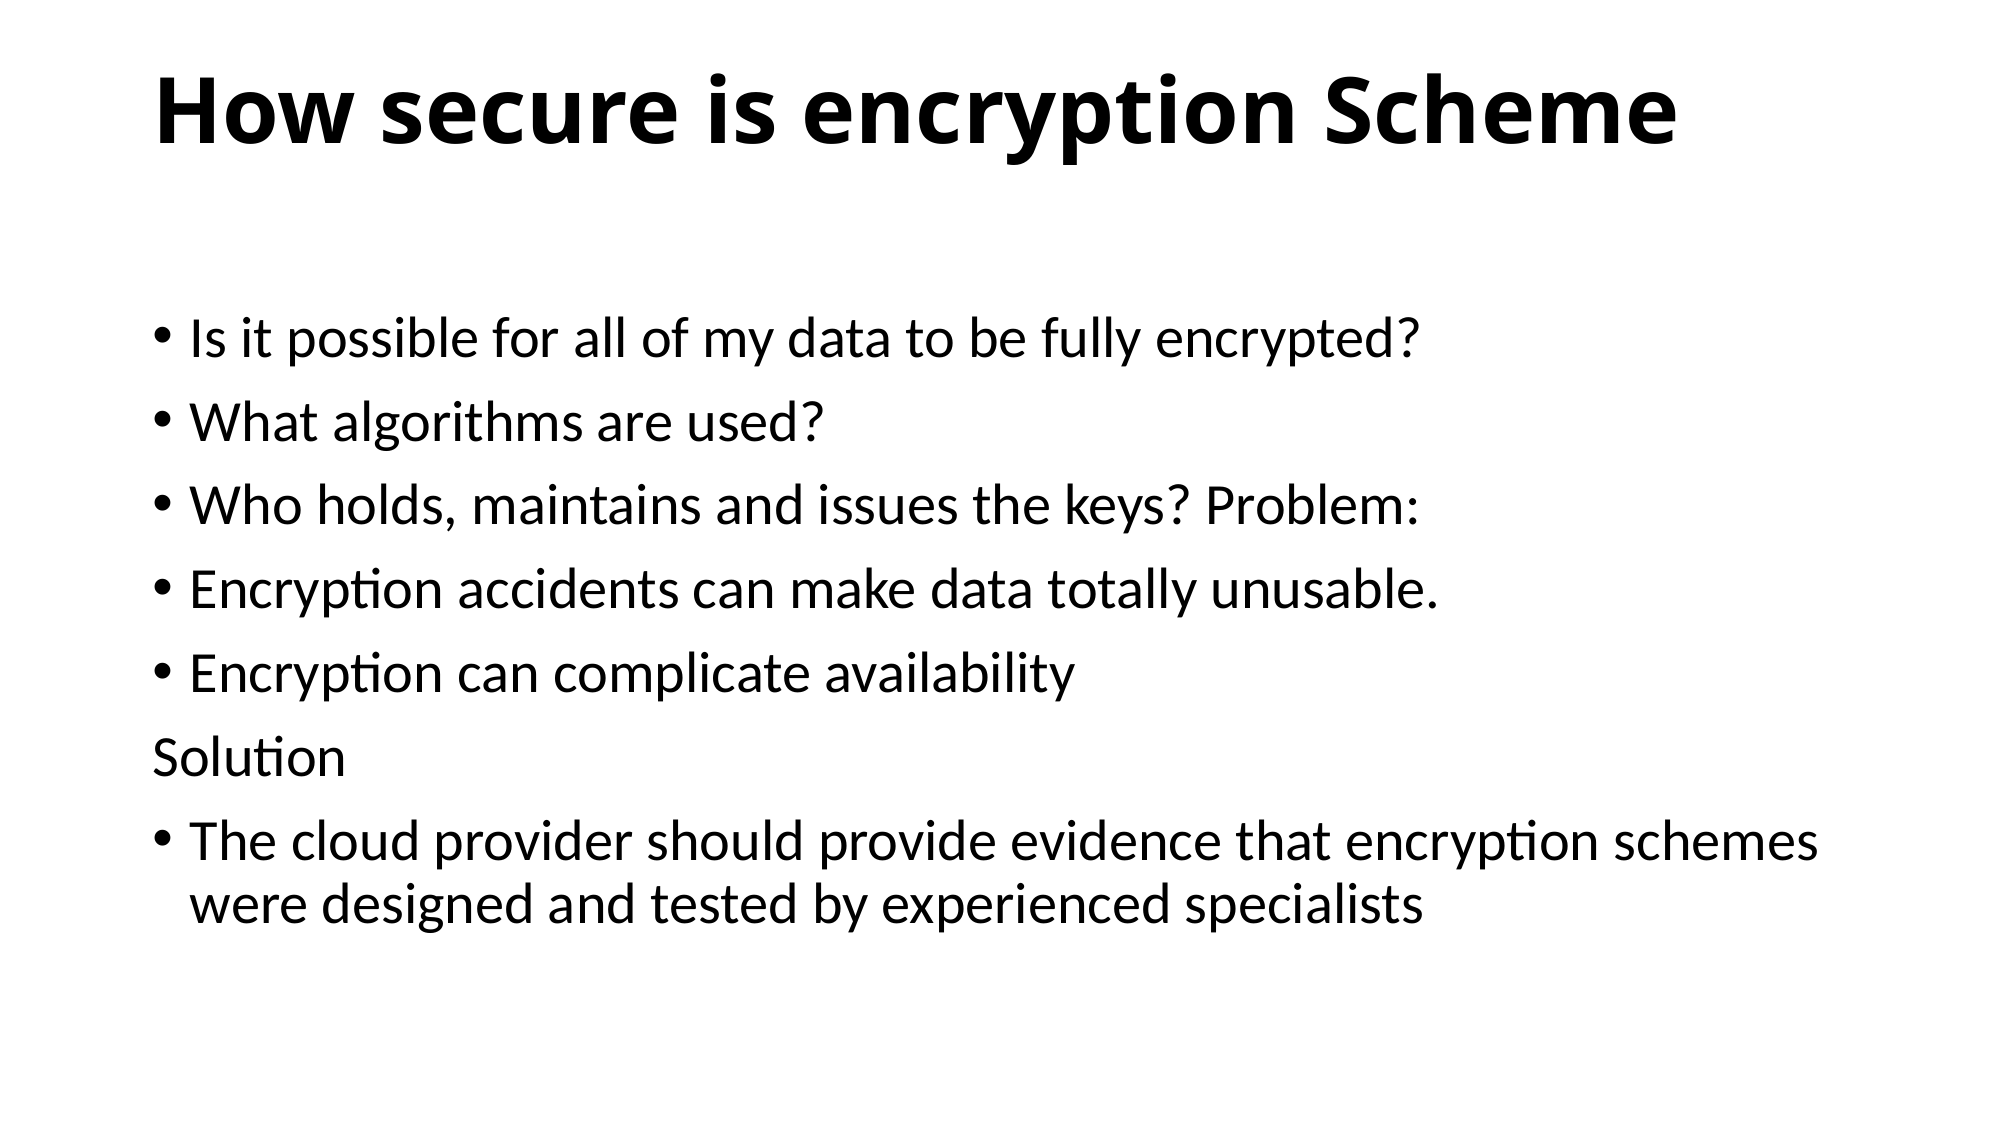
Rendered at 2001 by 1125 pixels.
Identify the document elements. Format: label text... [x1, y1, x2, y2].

title How secure is encryption Scheme [137, 59, 1863, 278]
list Is it possible for all of my data to be fully encrypted? What algorithms are used? Who holds, maintains and issues the keys? Problem: Encryption accidents can make data totally unusable. Encryption can complicate availability Solution The cloud provider should provide evidence that encryption schemes were designed and tested by experienced specialists [137, 299, 1863, 1014]
